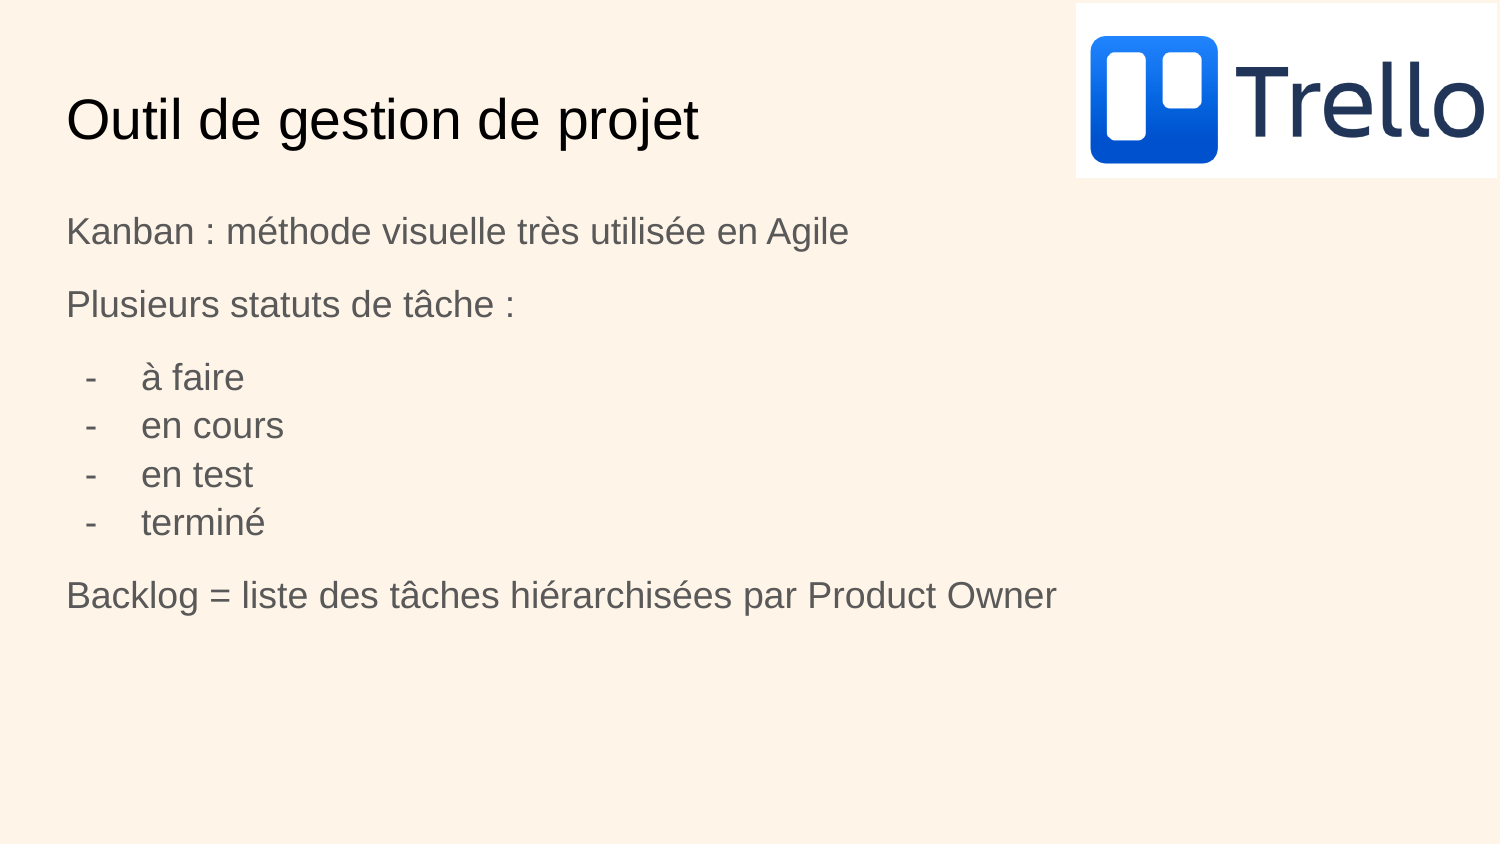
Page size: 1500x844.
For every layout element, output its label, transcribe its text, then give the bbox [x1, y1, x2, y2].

list Kanban : méthode visuelle très utilisée en Agile Plusieurs statuts de tâche : à faire en cours en test terminé Backlog = liste des tâches hiérarchisées par Product Owner [51, 189, 1449, 750]
title Outil de gestion de projet [51, 72, 1071, 167]
picture [1076, 3, 1497, 179]
